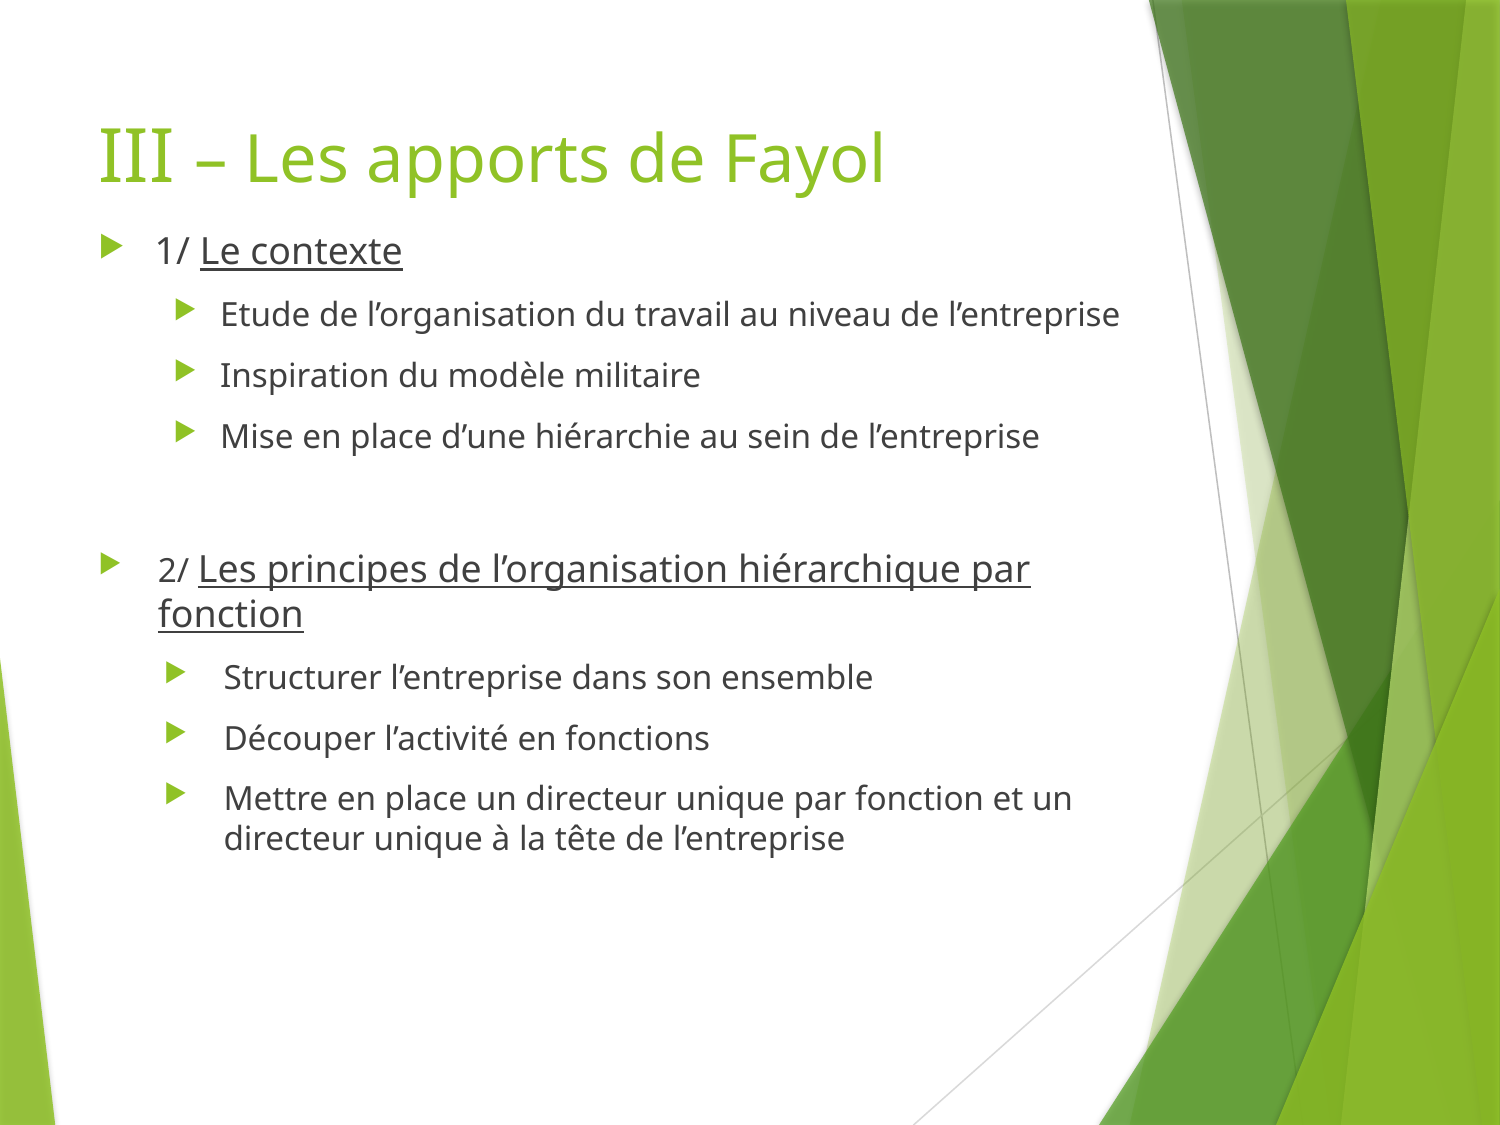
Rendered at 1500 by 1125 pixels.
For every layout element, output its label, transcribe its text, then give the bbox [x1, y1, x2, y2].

title III – Les apports de Fayol [83, 99, 1141, 219]
list 1/ Le contexte Etude de l’organisation du travail au niveau de l’entreprise Inspiration du modèle militaire Mise en place d’une hiérarchie au sein de l’entreprise 2/ Les principes de l’organisation hiérarchique par fonction Structurer l’entreprise dans son ensemble Découper l’activité en fonctions Mettre en place un directeur unique par fonction et un directeur unique à la tête de l’entreprise [83, 219, 1176, 991]
